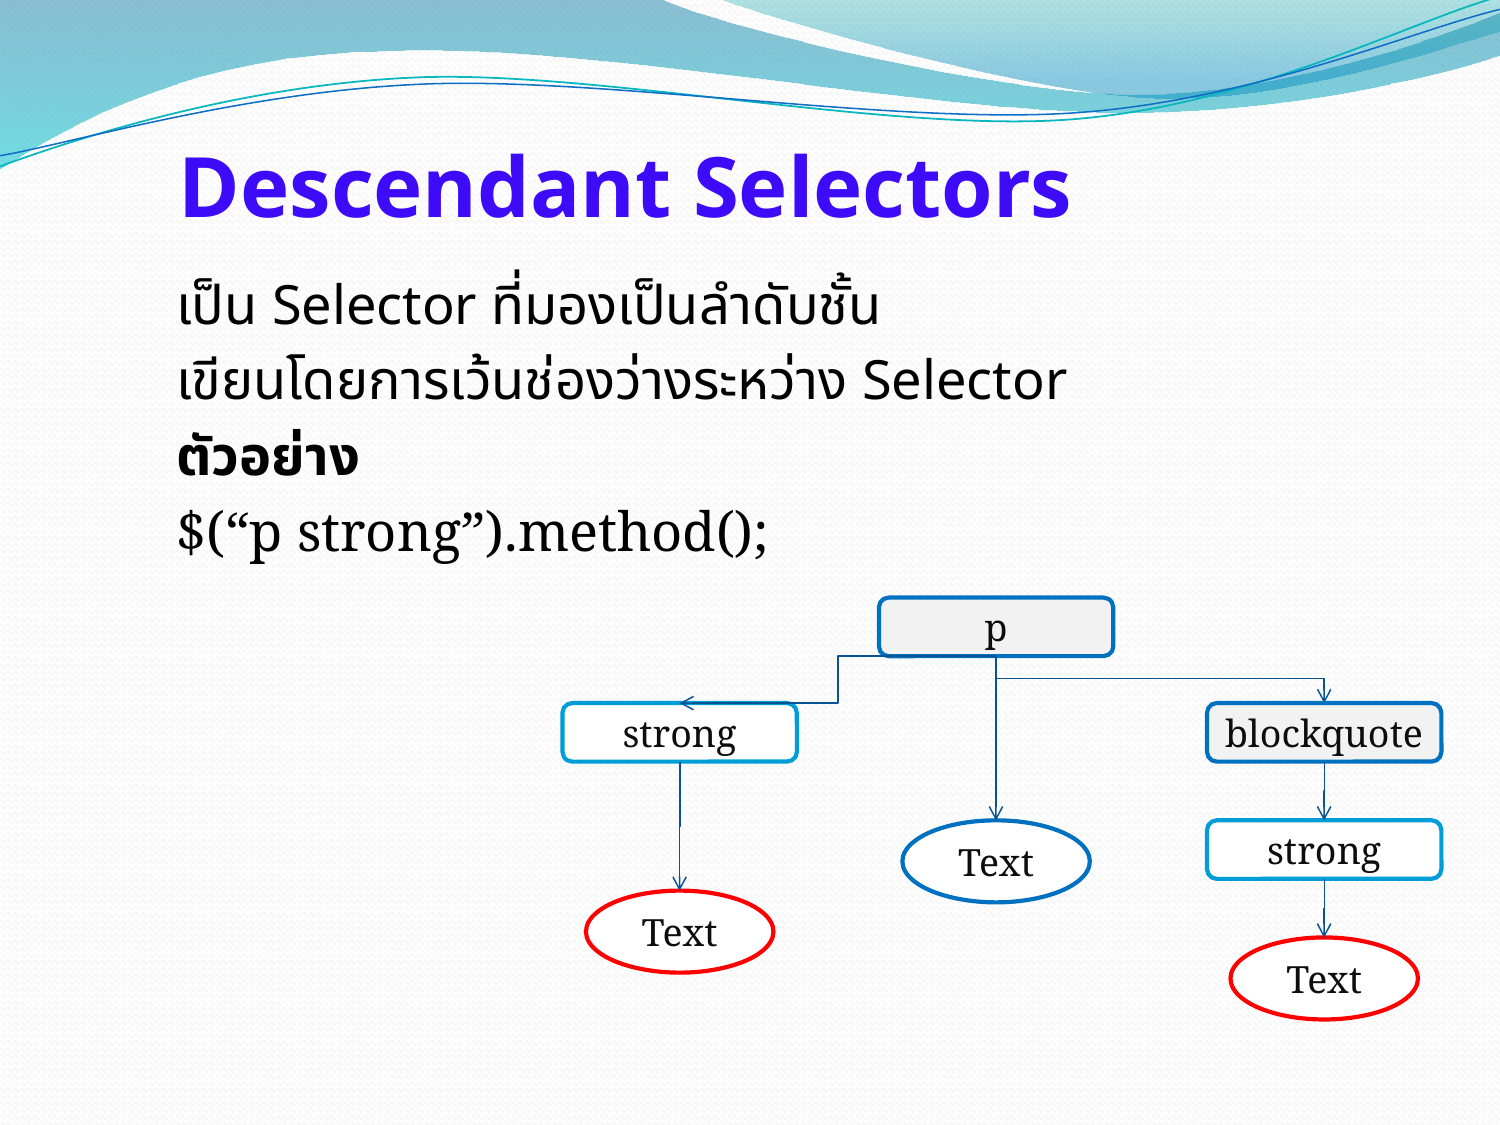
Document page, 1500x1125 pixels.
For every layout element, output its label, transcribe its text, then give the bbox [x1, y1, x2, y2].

list เป็น Selector ที่มองเป็นลำดับชั้น เขียนโดยการเว้นช่องว่างระหว่าง Selector ตัวอย่าง $(“p strong”).method(); [161, 262, 1208, 645]
title Descendant Selectors [178, 96, 1184, 235]
table_cell jQuery.param() [555, 598, 562, 645]
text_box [562, 597, 1442, 1020]
